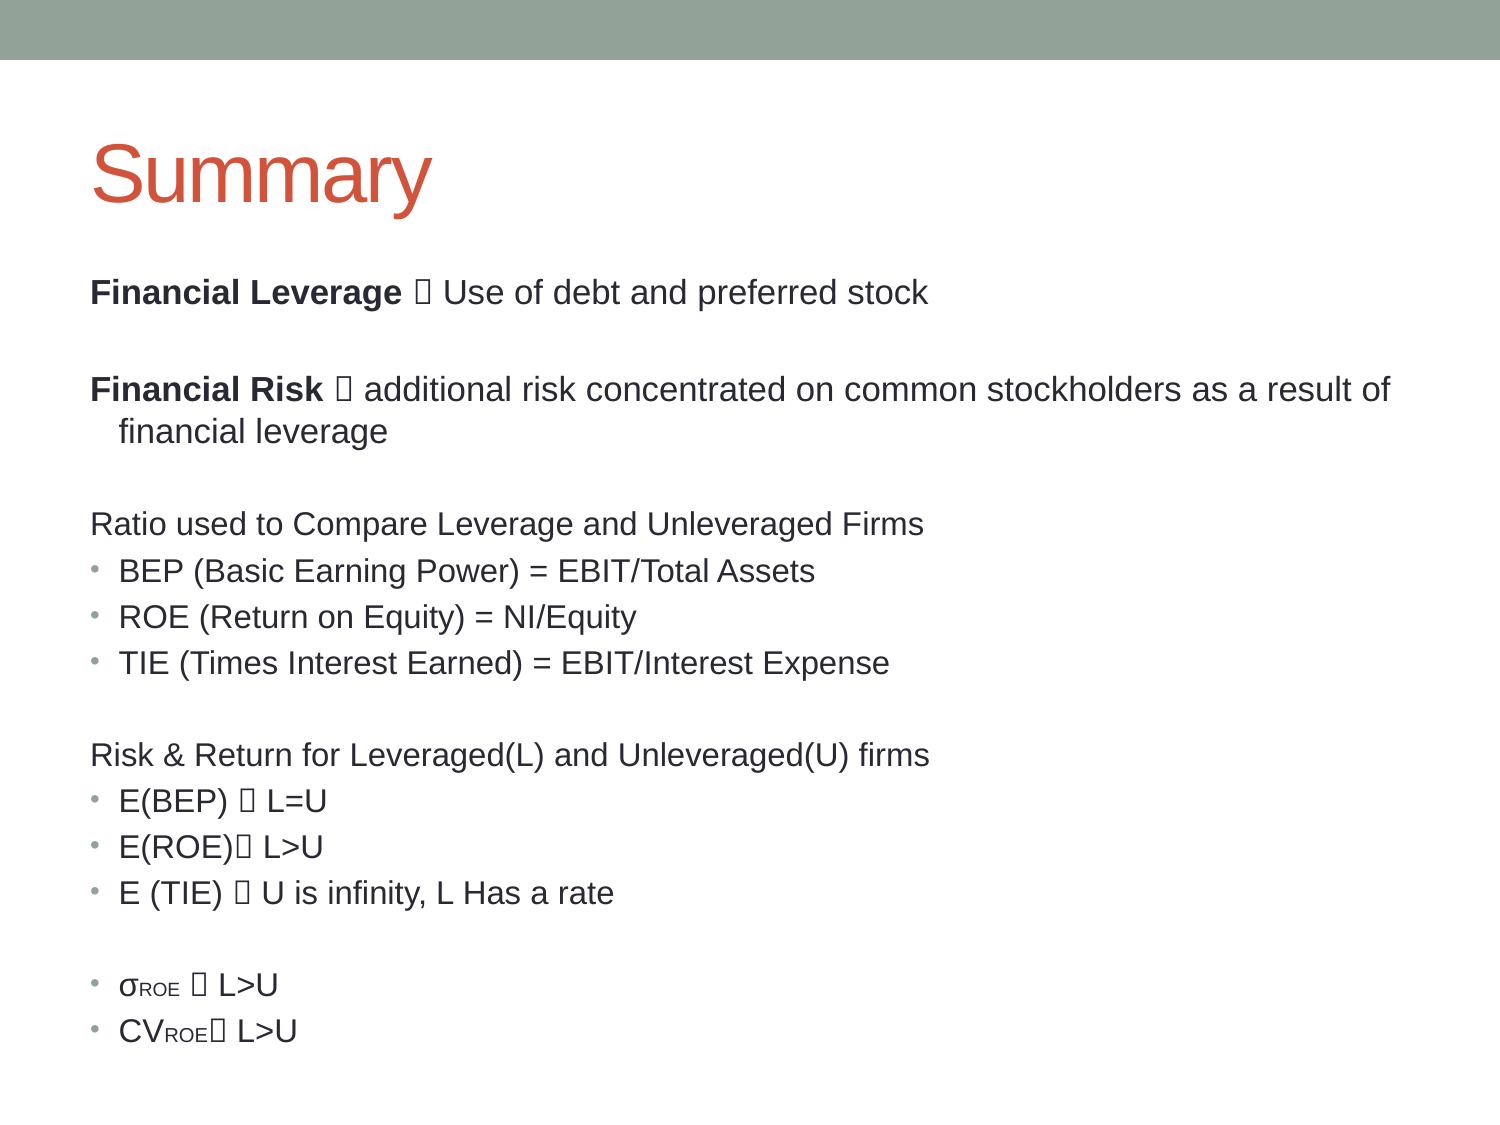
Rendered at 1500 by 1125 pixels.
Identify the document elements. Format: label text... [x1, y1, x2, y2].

list Financial Leverage  Use of debt and preferred stock Financial Risk  additional risk concentrated on common stockholders as a result of financial leverage Ratio used to Compare Leverage and Unleveraged Firms BEP (Basic Earning Power) = EBIT/Total Assets ROE (Return on Equity) = NI/Equity TIE (Times Interest Earned) = EBIT/Interest Expense Risk & Return for Leveraged(L) and Unleveraged(U) firms E(BEP)  L=U E(ROE) L>U E (TIE)  U is infinity, L Has a rate σROE  L>U CVROE L>U [75, 262, 1425, 1063]
title Summary [75, 87, 1425, 250]
